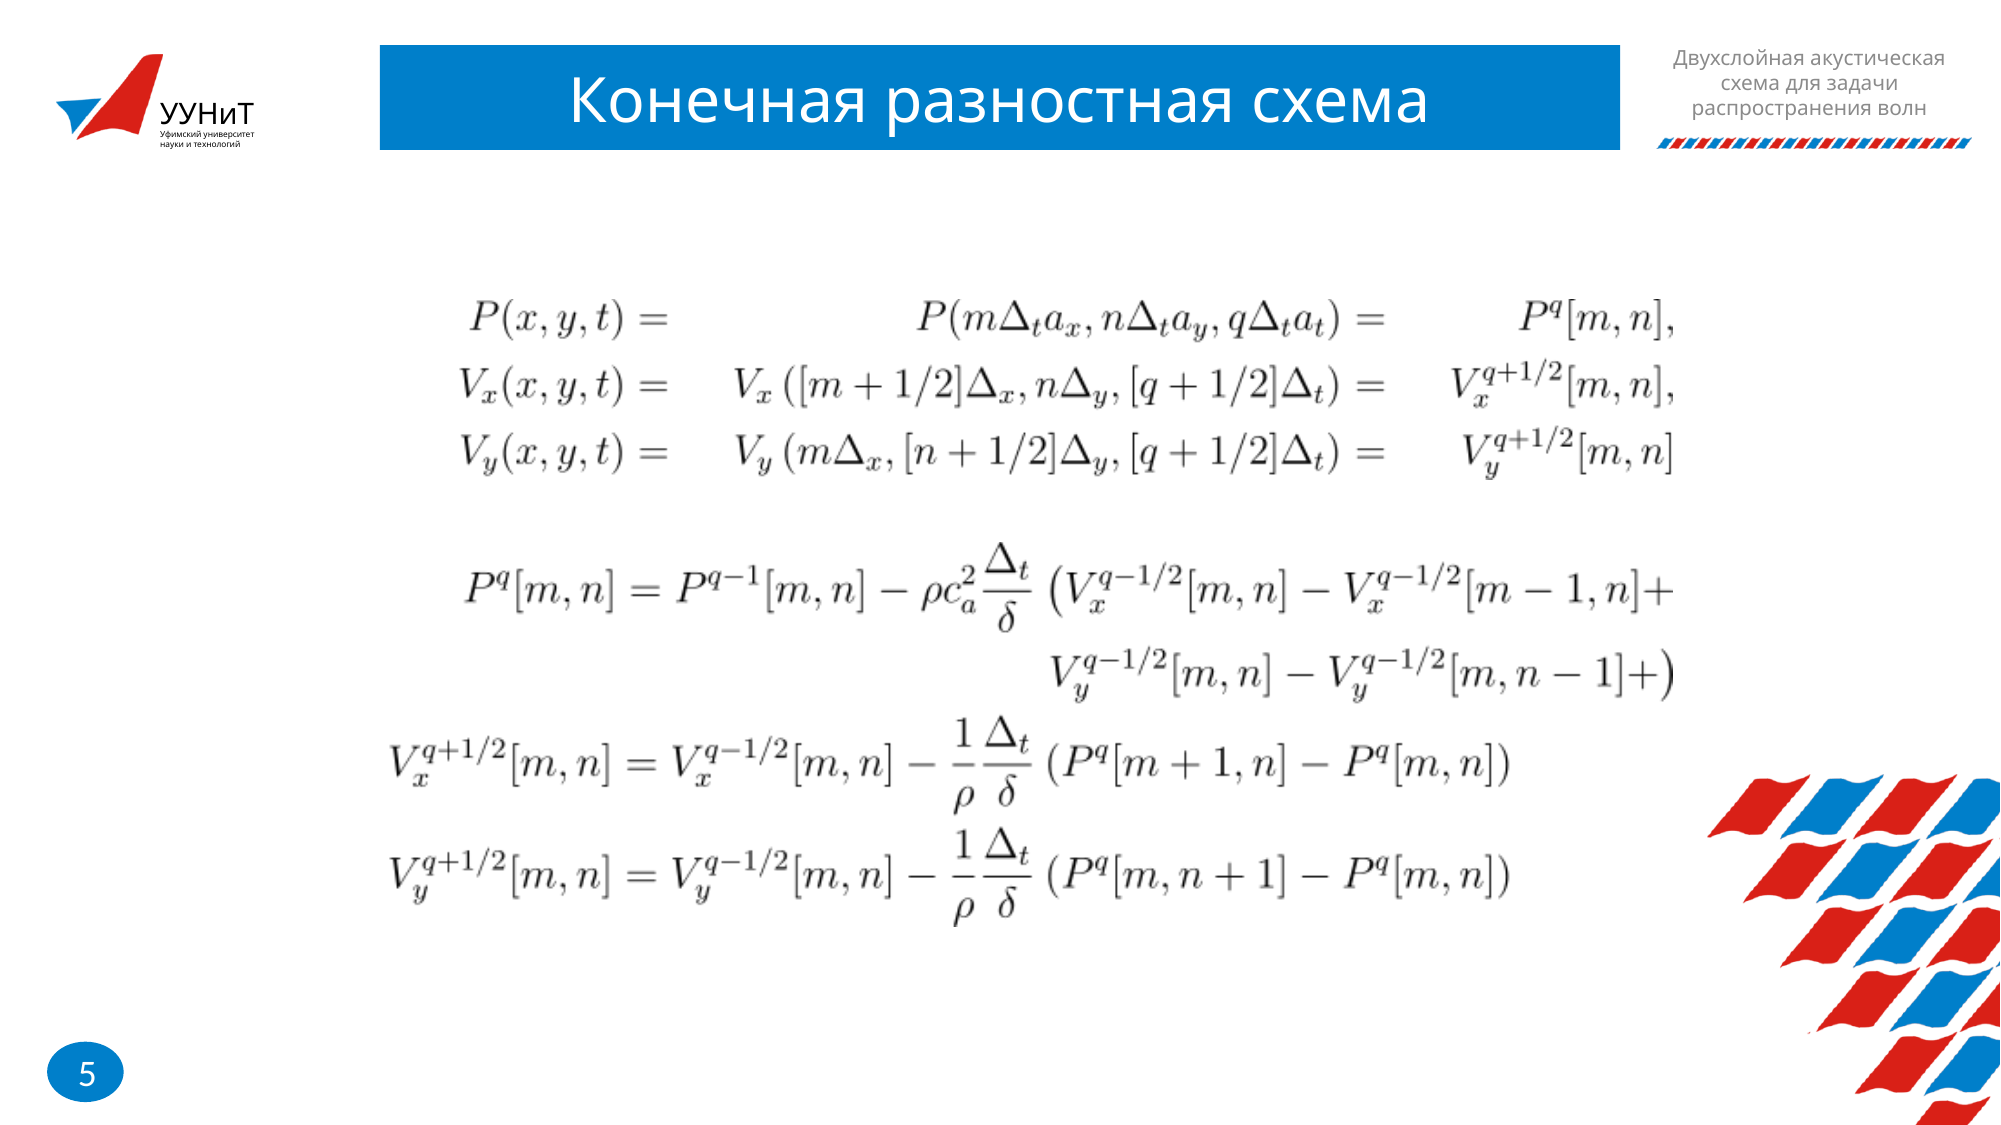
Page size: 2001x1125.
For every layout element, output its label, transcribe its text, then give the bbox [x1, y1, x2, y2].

picture [56, 54, 163, 140]
picture [388, 542, 1673, 928]
slide_number 5 [44, 1041, 131, 1102]
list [458, 299, 1673, 480]
picture [1656, 137, 1972, 149]
title Конечная разностная схема [379, 45, 1621, 150]
picture [1707, 774, 2000, 1125]
footer Двухслойная акустическая схема для задачи распространения волн [1647, 32, 1972, 129]
